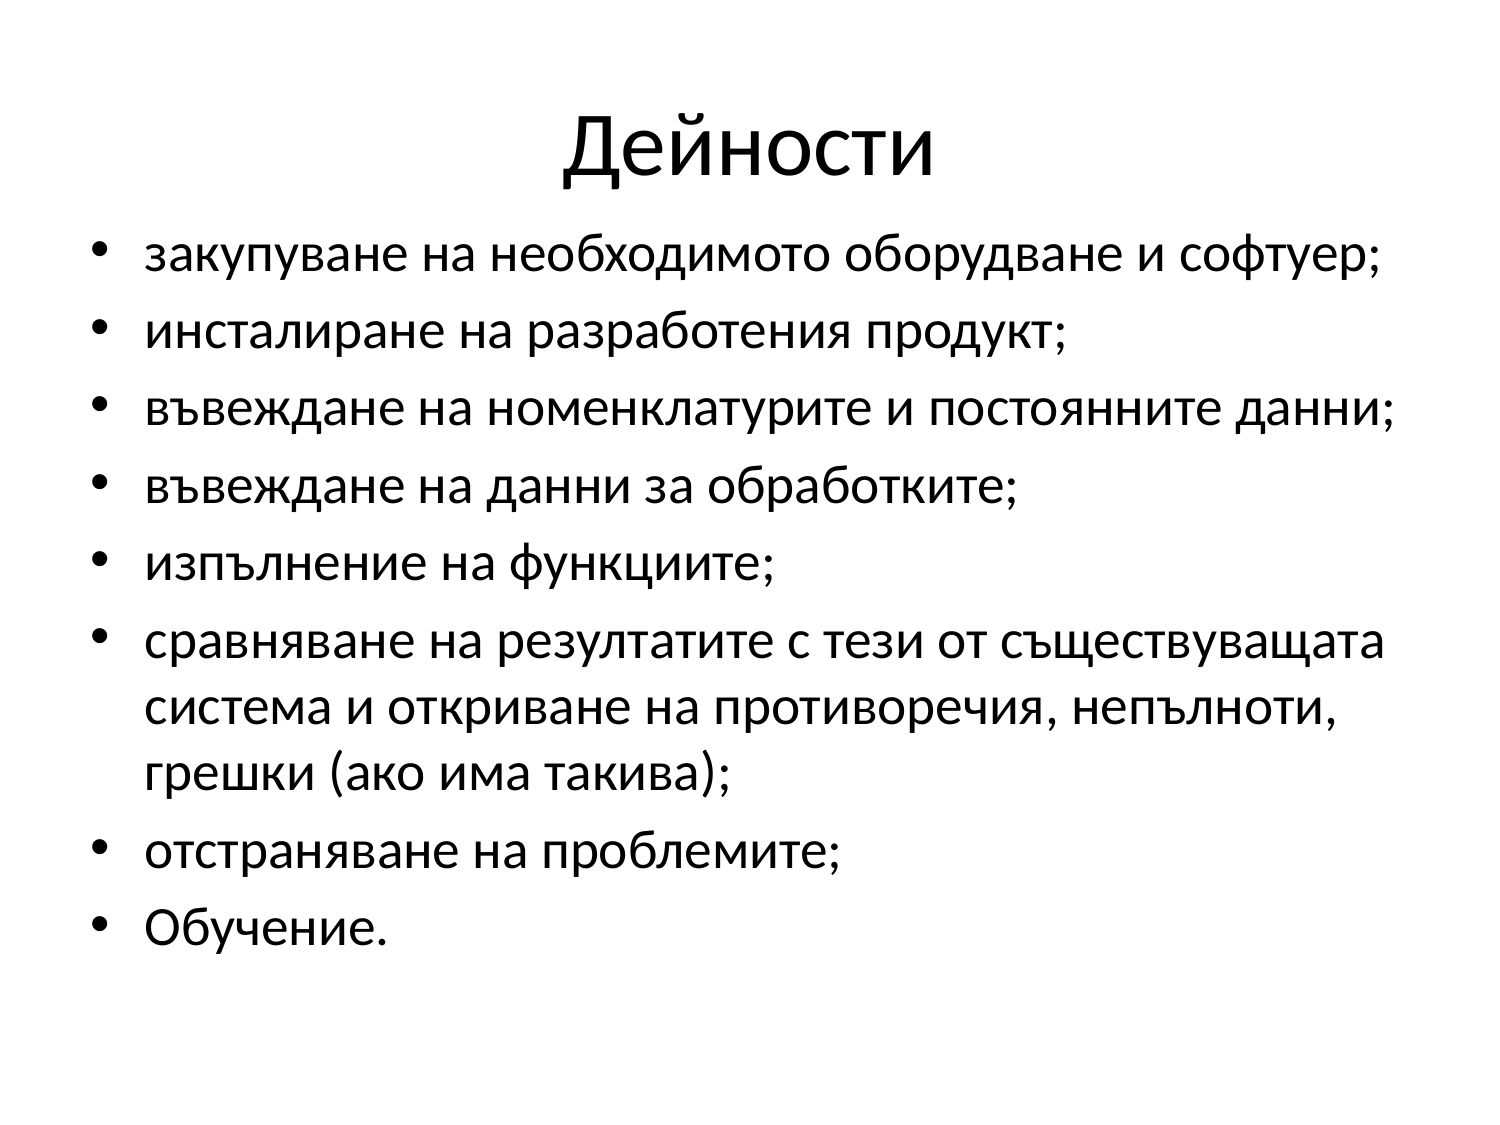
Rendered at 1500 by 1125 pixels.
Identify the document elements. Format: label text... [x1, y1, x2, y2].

title Дейности [75, 45, 1425, 208]
list закупуване на необходимото оборудване и софтуер; инсталиране на разработения продукт; въвеждане на номенклатурите и постоянните данни; въвеждане на данни за обработките; изпълнение на функциите; сравняване на резултатите с тези от съществуващата система и откриване на противоречия, непълноти, грешки (ако има такива); отстраняване на проблемите; Обучение. [75, 208, 1425, 1005]
